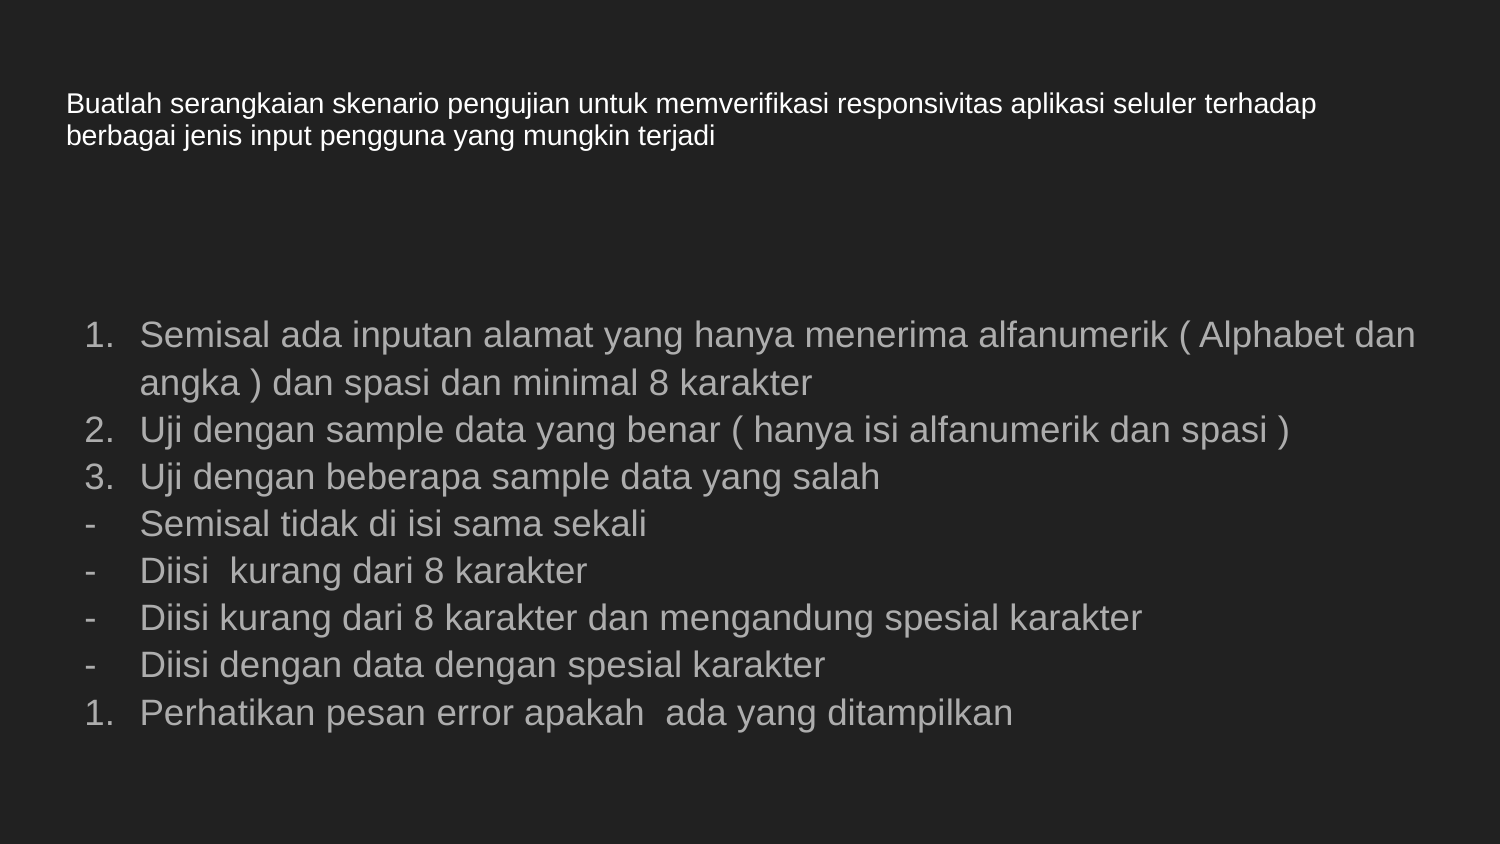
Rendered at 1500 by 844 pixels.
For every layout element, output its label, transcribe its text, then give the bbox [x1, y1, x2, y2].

title Buatlah serangkaian skenario pengujian untuk memverifikasi responsivitas aplikasi seluler terhadap berbagai jenis input pengguna yang mungkin terjadi [51, 72, 1449, 167]
list Semisal ada inputan alamat yang hanya menerima alfanumerik ( Alphabet dan angka ) dan spasi dan minimal 8 karakter Uji dengan sample data yang benar ( hanya isi alfanumerik dan spasi ) Uji dengan beberapa sample data yang salah Semisal tidak di isi sama sekali Diisi kurang dari 8 karakter Diisi kurang dari 8 karakter dan mengandung spesial karakter Diisi dengan data dengan spesial karakter Perhatikan pesan error apakah ada yang ditampilkan [51, 293, 1449, 750]
